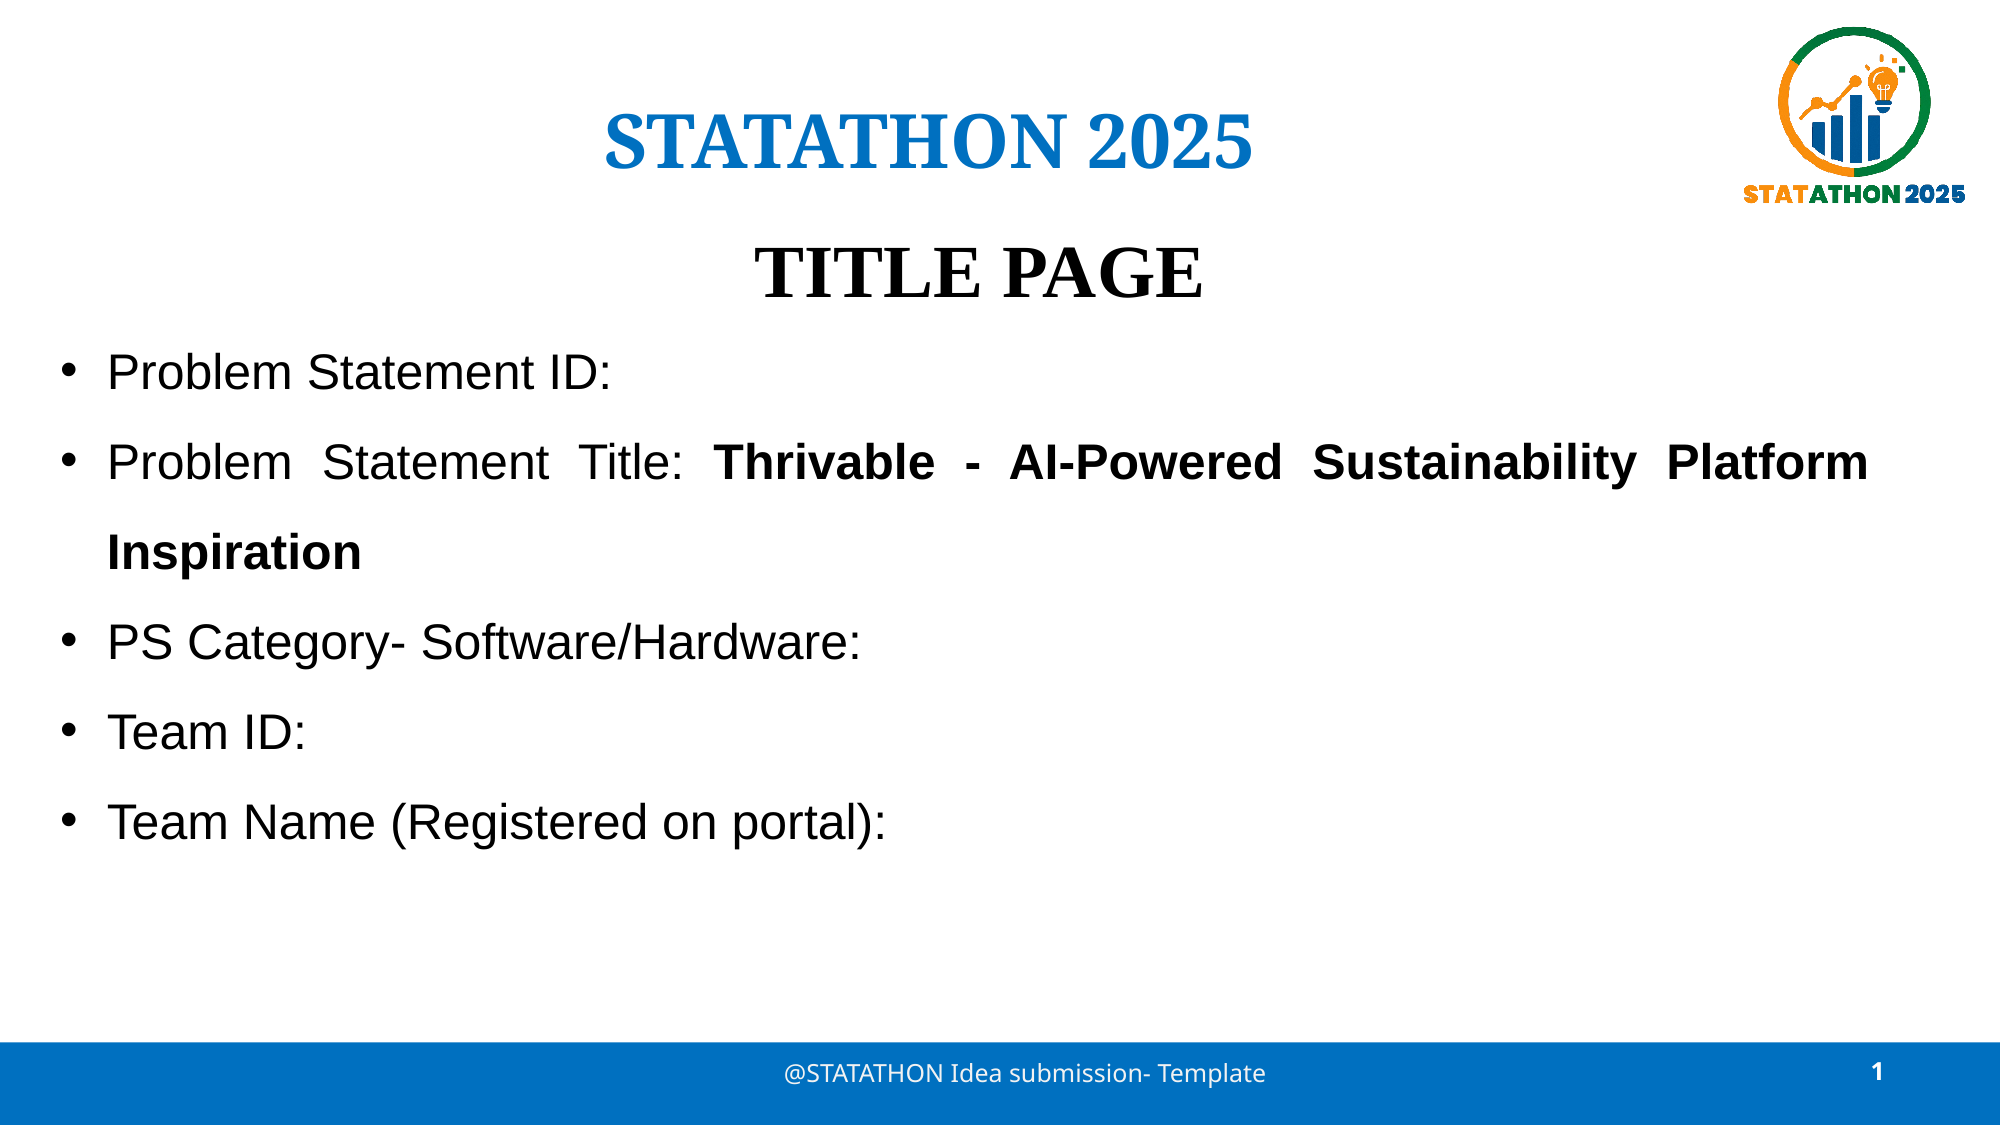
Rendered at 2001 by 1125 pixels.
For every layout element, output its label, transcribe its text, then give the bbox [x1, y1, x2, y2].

slide_number <number> [1433, 1042, 1900, 1103]
title STATATHON 2025 [30, 0, 1830, 188]
text_box [0, 1042, 2000, 1125]
footer @STATATHON Idea submission- Template [762, 1042, 1288, 1103]
text_box TITLE PAGE [515, 214, 1779, 320]
text_box Problem Statement ID: Problem Statement Title: Thrivable - AI-Powered Sustainability Platform Inspiration PS Category- Software/Hardware: Team ID: Team Name (Registered on portal): [45, 302, 1886, 857]
picture [1738, 22, 1970, 210]
